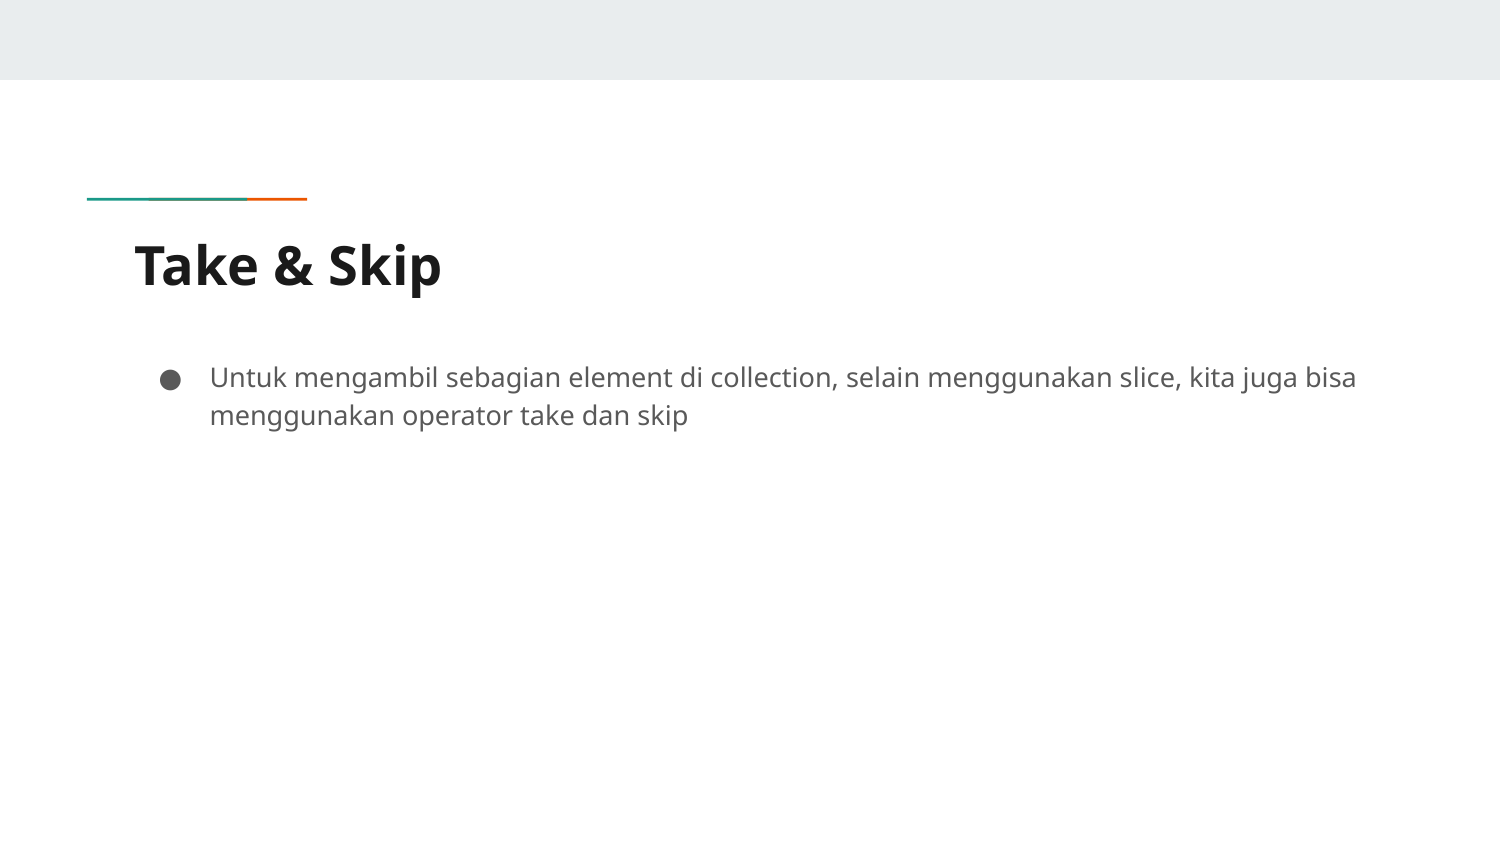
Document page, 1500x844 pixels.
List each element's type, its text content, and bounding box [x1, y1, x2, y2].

list Untuk mengambil sebagian element di collection, selain menggunakan slice, kita juga bisa menggunakan operator take dan skip [119, 341, 1381, 712]
title Take & Skip [119, 216, 1381, 305]
